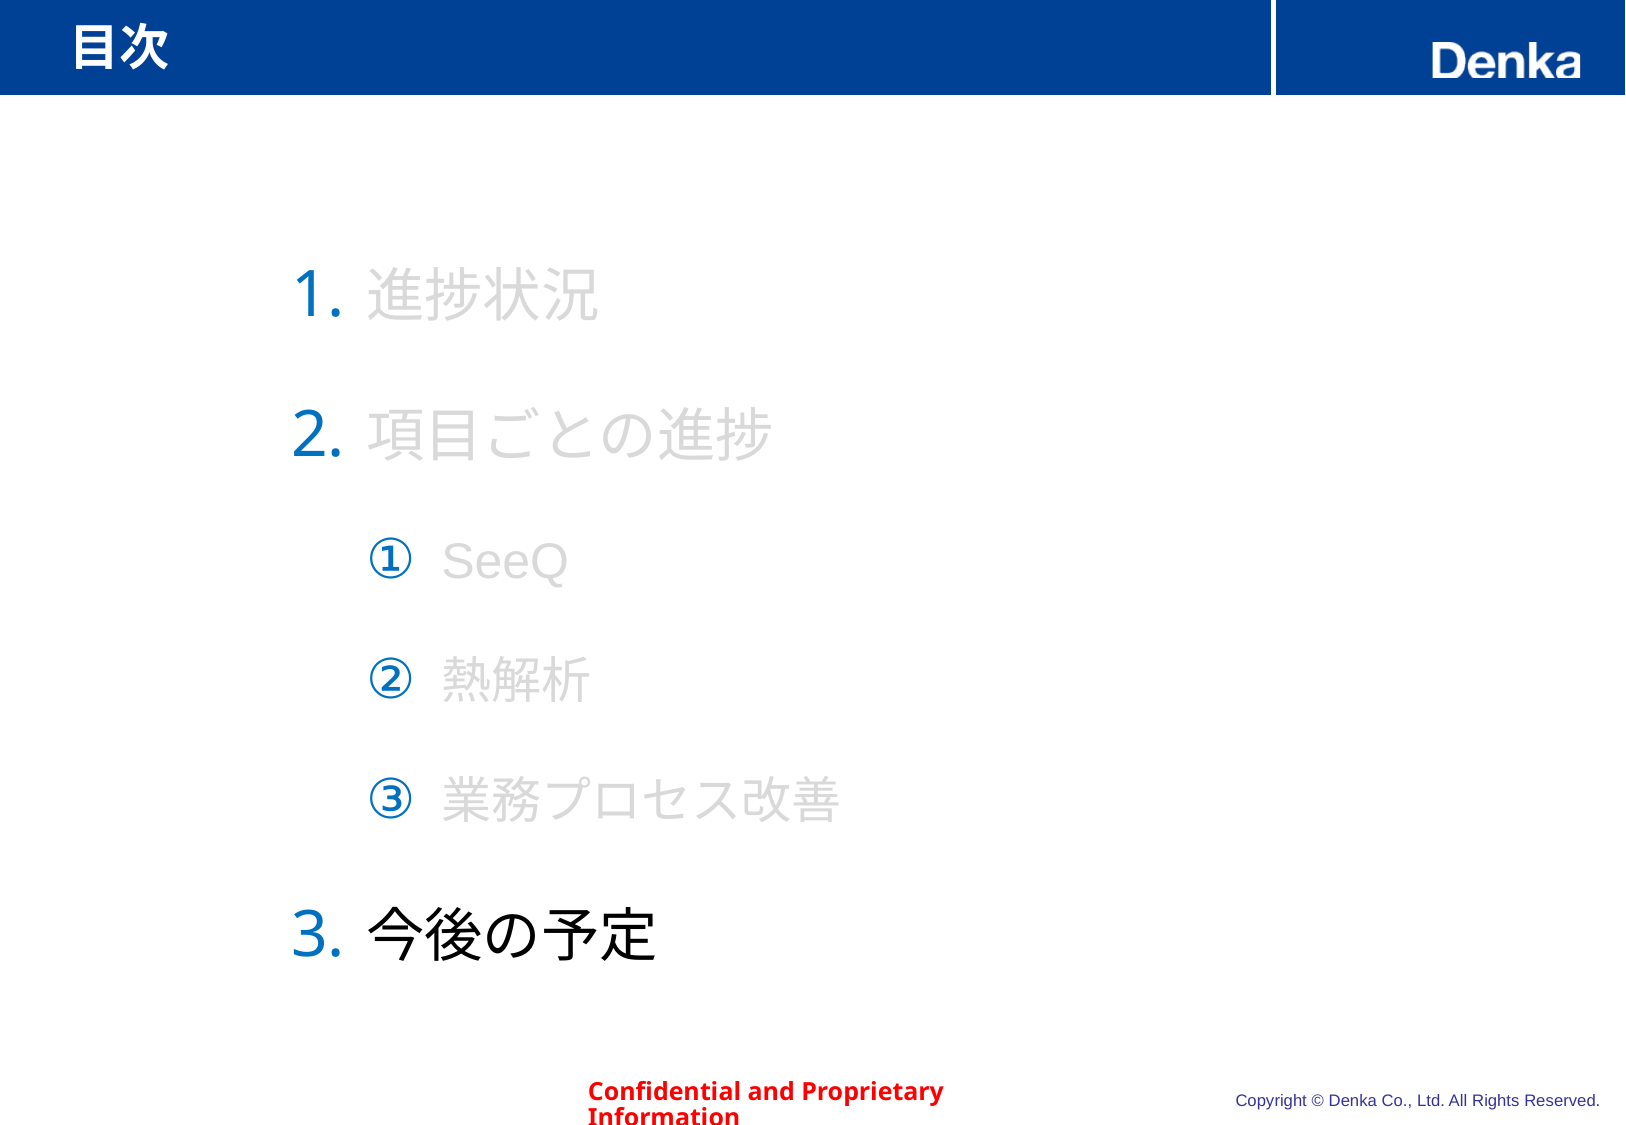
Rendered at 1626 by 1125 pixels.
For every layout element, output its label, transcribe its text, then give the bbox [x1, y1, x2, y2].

title 目次 [54, 0, 1220, 95]
text_box 進捗状況 項目ごとの進捗 SeeQ 熱解析 業務プロセス改善 今後の予定 [276, 180, 1285, 976]
